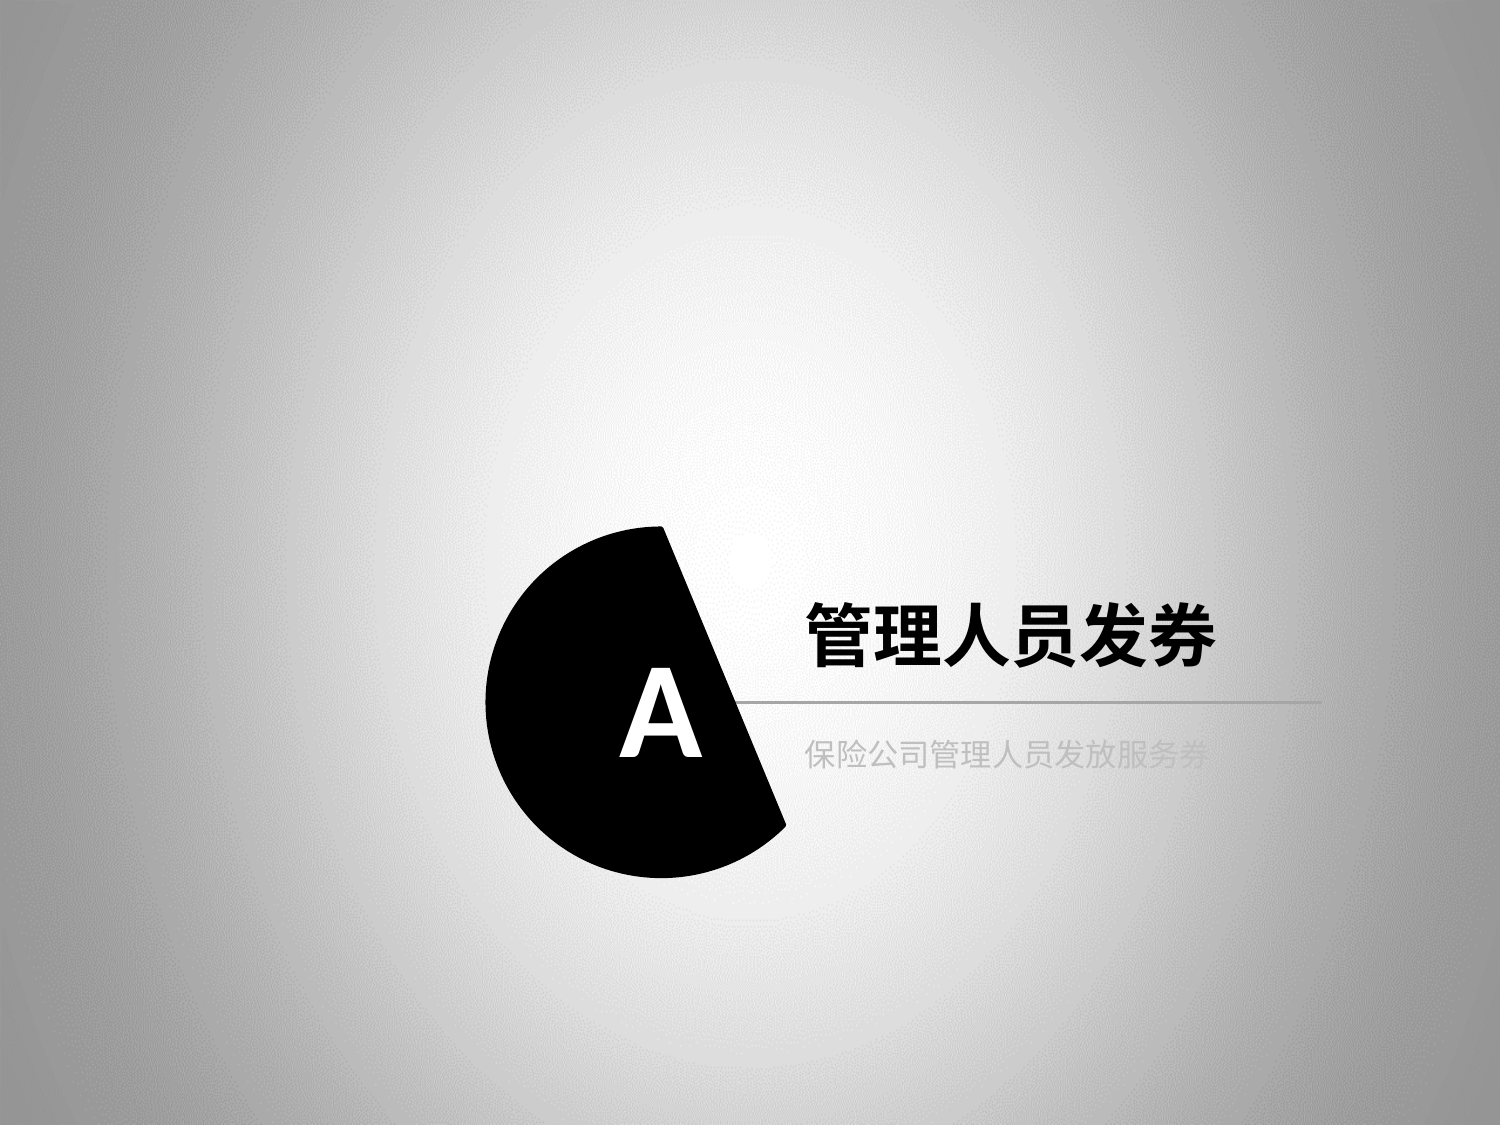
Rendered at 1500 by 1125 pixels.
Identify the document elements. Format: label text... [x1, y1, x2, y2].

picture [0, 0, 1500, 1125]
text_box A [485, 526, 787, 879]
list 管理人员发券 [789, 498, 1383, 683]
title 保险公司管理人员发放服务券 [789, 728, 1383, 896]
